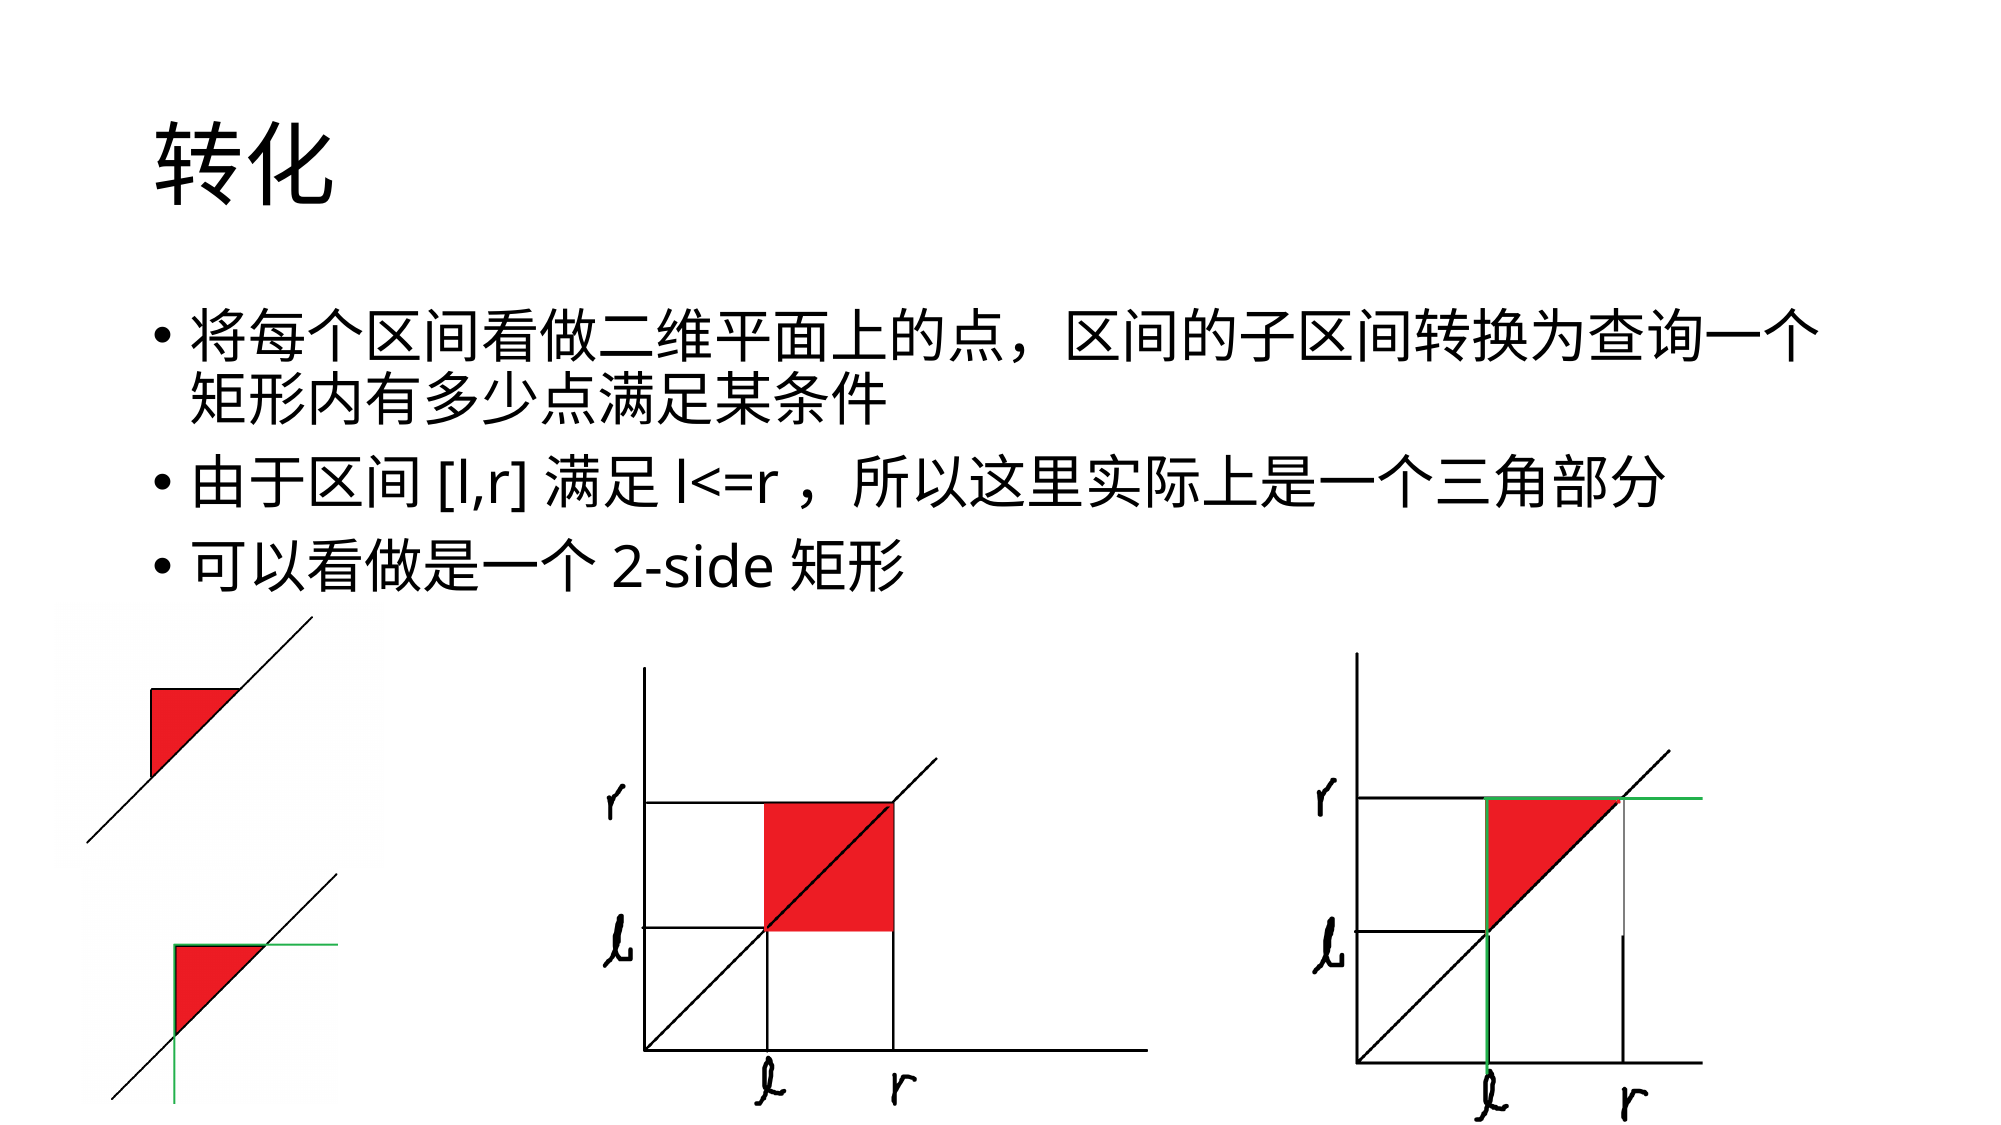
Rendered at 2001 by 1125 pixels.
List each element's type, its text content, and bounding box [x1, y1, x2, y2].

list 将每个区间看做二维平面上的点，区间的子区间转换为查询一个矩形内有多少点满足某条件 由于区间[l,r]满足l<=r，所以这里实际上是一个三角部分 可以看做是一个2-side矩形 [137, 299, 1863, 1014]
picture [54, 602, 384, 1104]
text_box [1297, 647, 1703, 1125]
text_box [583, 654, 1151, 1111]
title 转化 [137, 59, 1863, 278]
